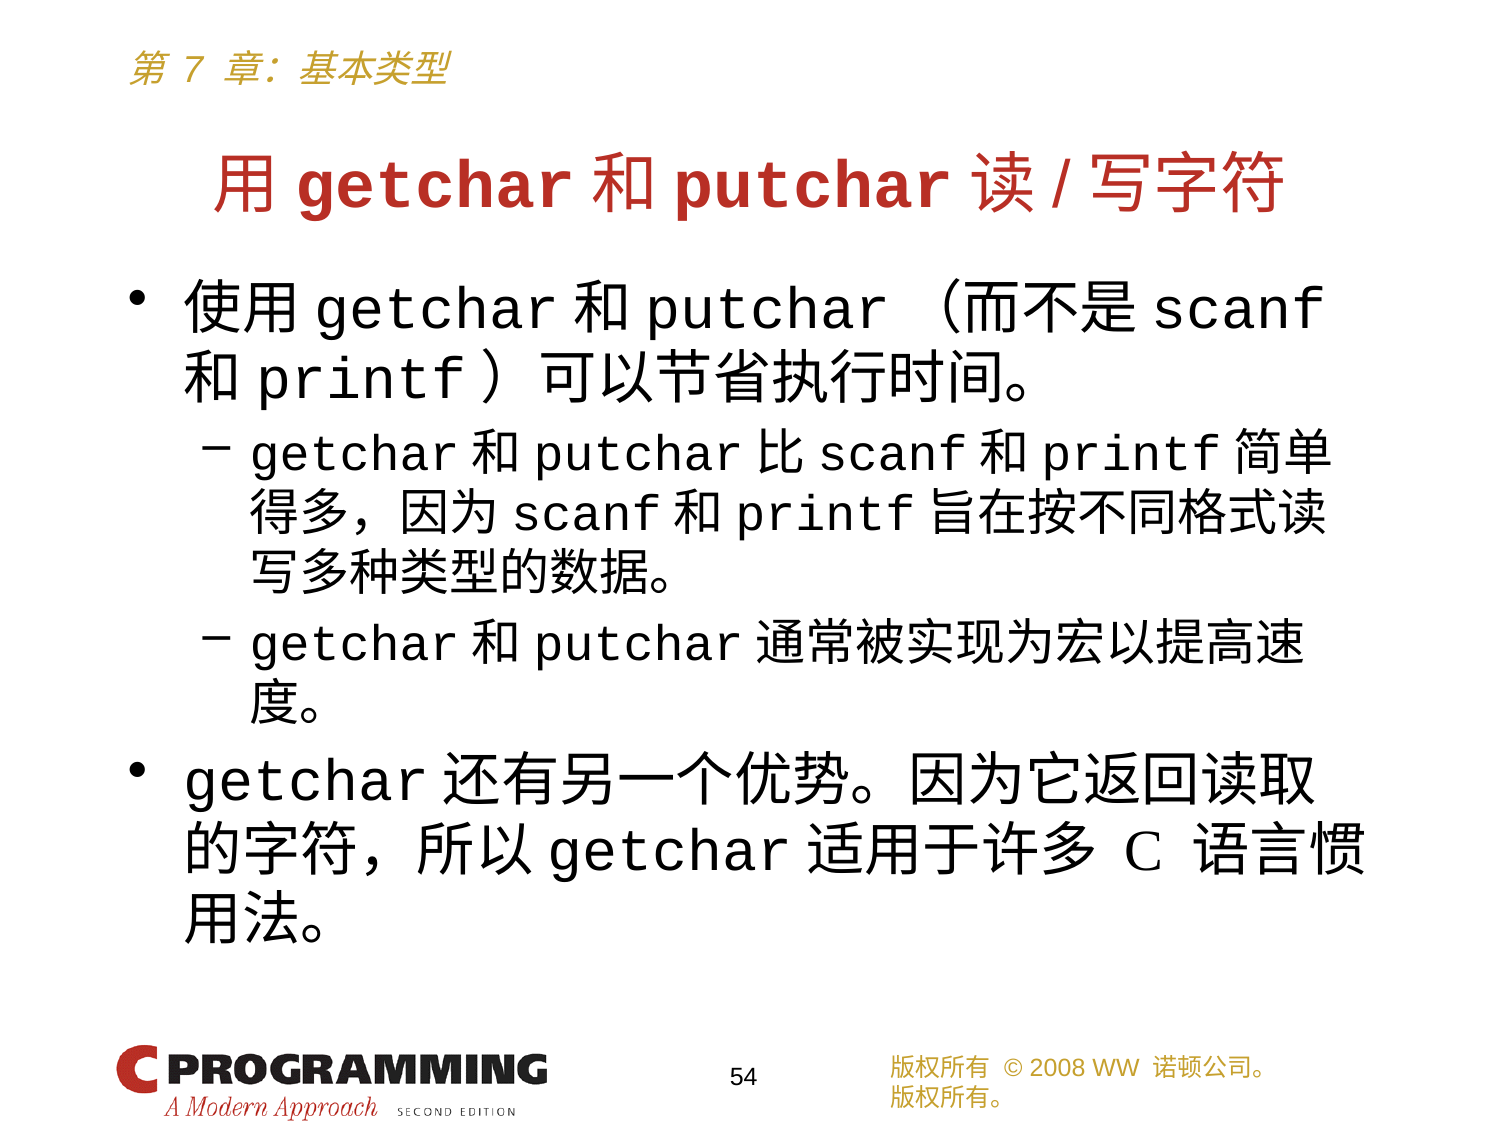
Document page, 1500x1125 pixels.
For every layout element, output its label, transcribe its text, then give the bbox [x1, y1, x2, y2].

slide_number 54 [687, 1049, 801, 1101]
list 使用getchar和putchar（而不是scanf和printf）可以节省执行时间。 getchar和putchar比scanf和printf简单得多，因为scanf和printf旨在按不同格式读写多种类型的数据。 getchar和putchar通常被实现为宏以提高速度。 getchar还有另一个优势。因为它返回读取的字符，所以getchar适用于许多 C 语言惯用法。 [112, 262, 1388, 1038]
footer 版权所有 © 2008 WW 诺顿公司。 版权所有。 [874, 1043, 1388, 1119]
picture [112, 1041, 550, 1123]
title 用getchar和putchar读/写字符 [112, 125, 1388, 238]
